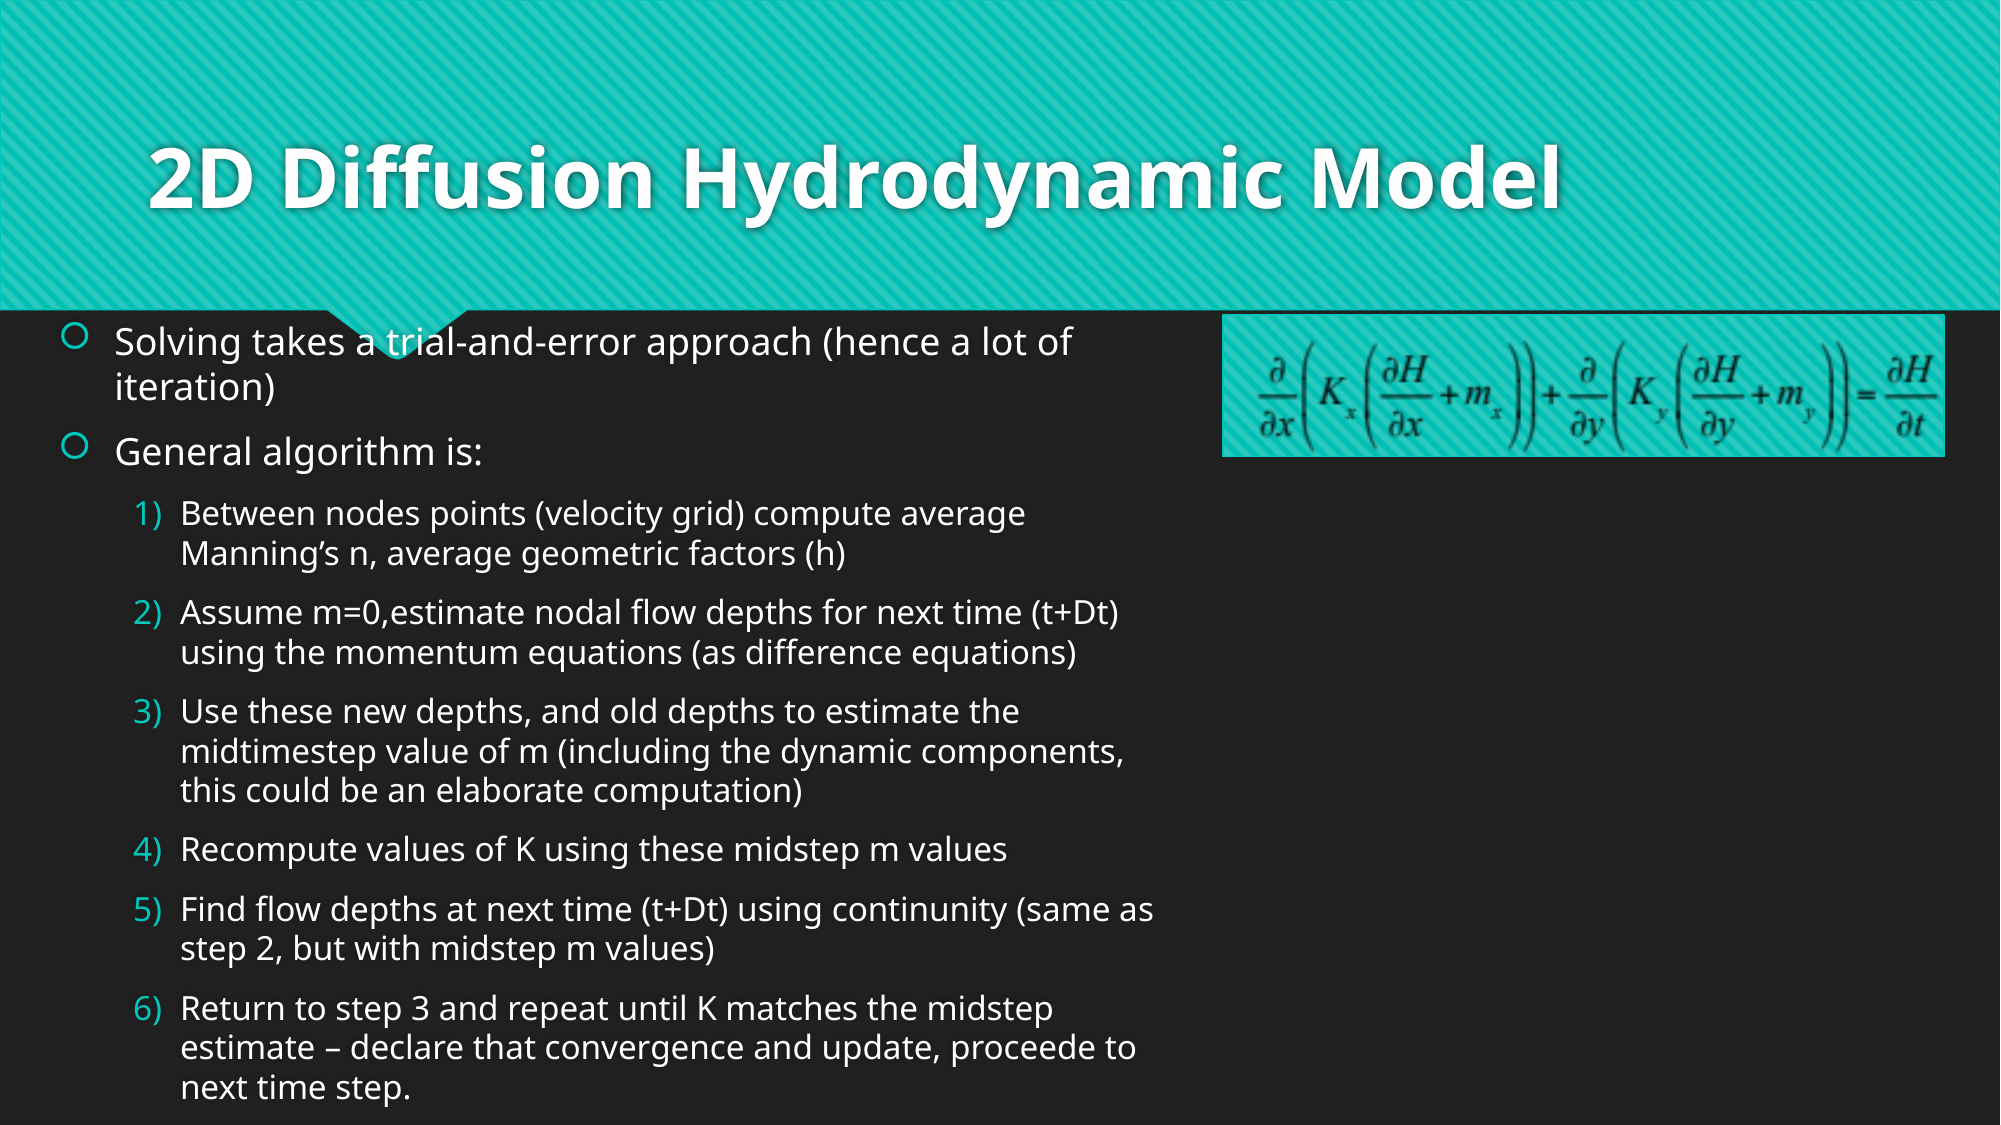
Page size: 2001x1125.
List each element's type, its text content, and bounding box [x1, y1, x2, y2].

list Solving takes a trial-and-error approach (hence a lot of iteration) General algorithm is: Between nodes points (velocity grid) compute average Manning’s n, average geometric factors (h) Assume m=0,estimate nodal flow depths for next time (t+Dt) using the momentum equations (as difference equations) Use these new depths, and old depths to estimate the midtimestep value of m (including the dynamic components, this could be an elaborate computation) Recompute values of K using these midstep m values Find flow depths at next time (t+Dt) using continunity (same as step 2, but with midstep m values) Return to step 3 and repeat until K matches the midstep estimate – declare that convergence and update, proceede to next time step. [43, 310, 1196, 1125]
text_box [1222, 314, 1945, 457]
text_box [1253, 334, 1945, 457]
title 2D Diffusion Hydrodynamic Model [132, 73, 1868, 233]
